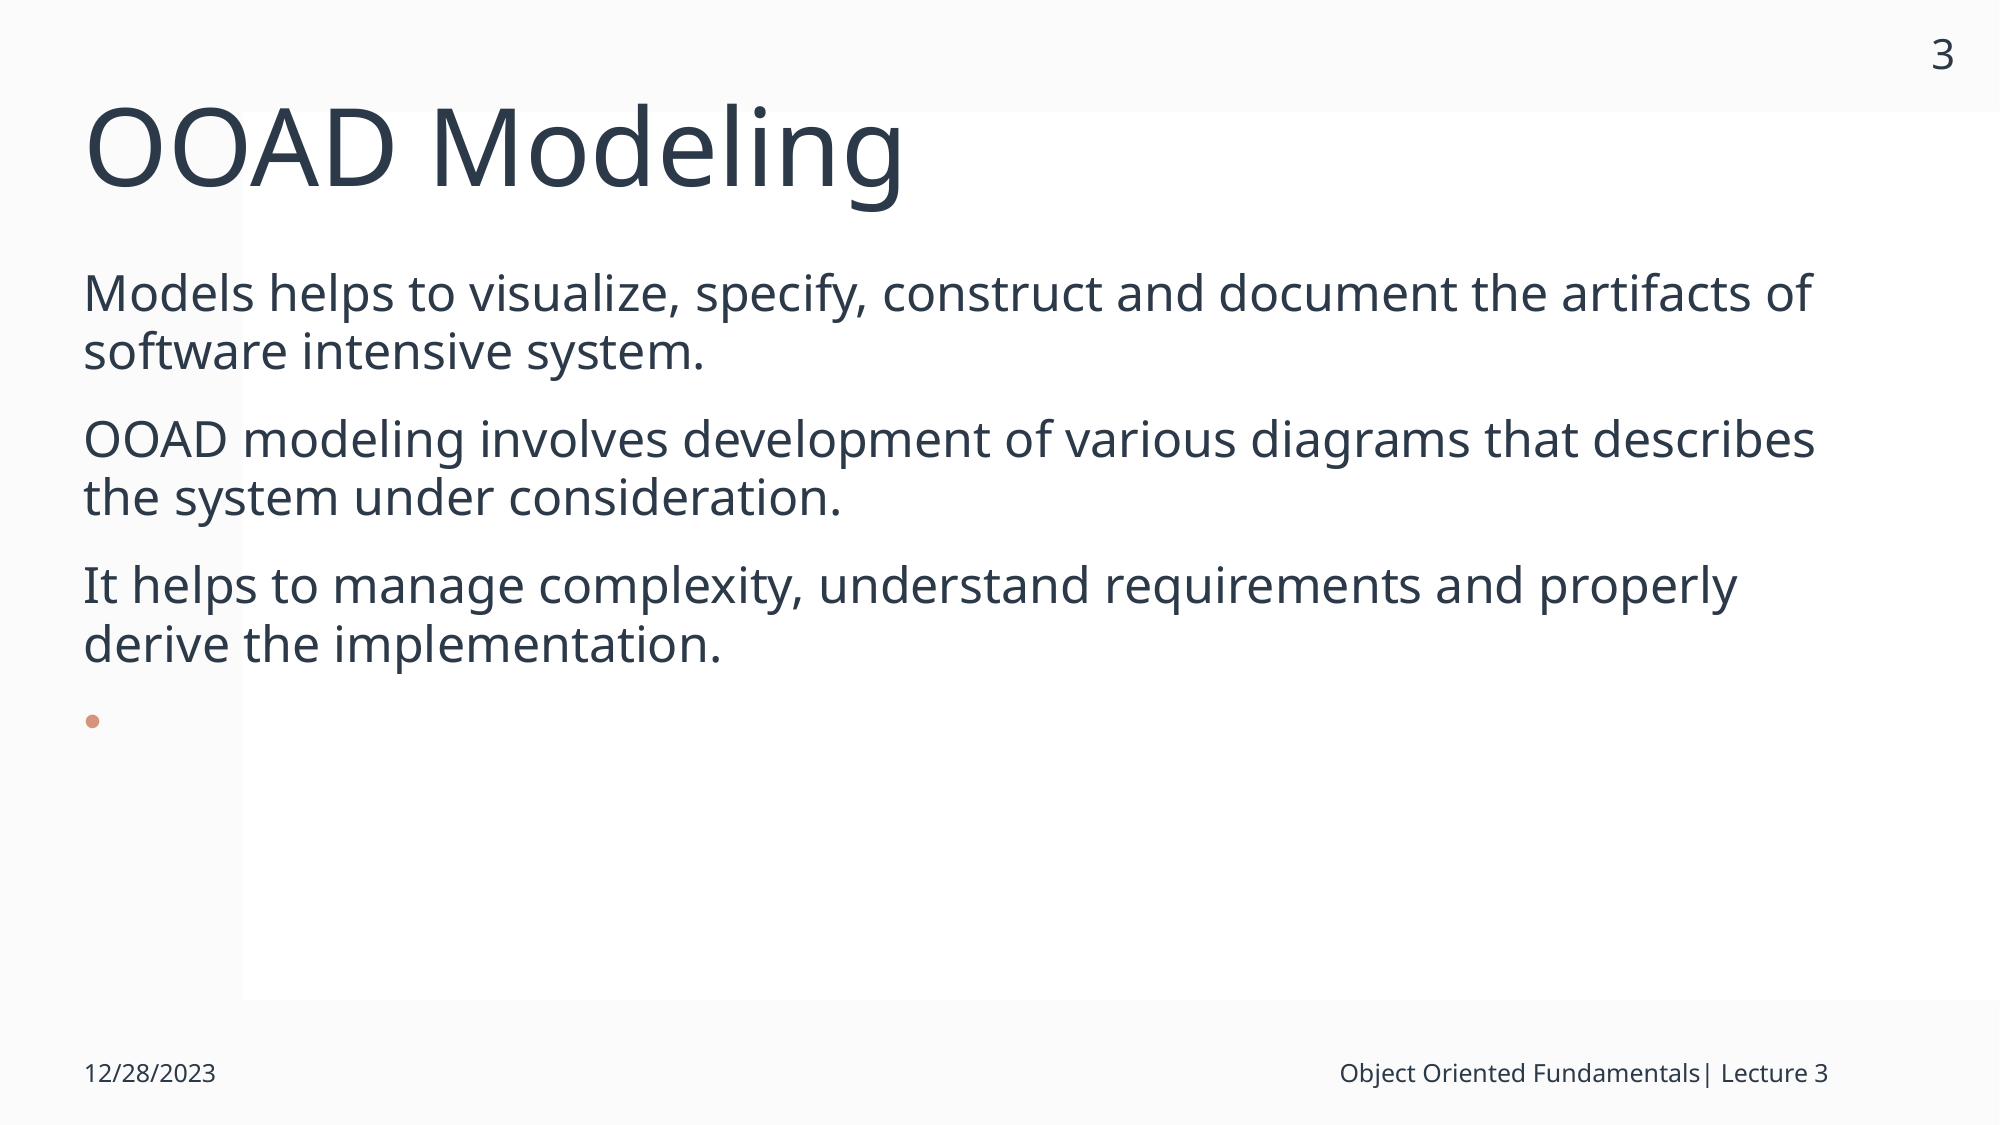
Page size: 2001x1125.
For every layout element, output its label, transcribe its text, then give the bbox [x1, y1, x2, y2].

footer Object Oriented Fundamentals| Lecture 3 [618, 1020, 1845, 1125]
slide_number 3 [1886, 0, 2000, 113]
list Models helps to visualize, specify, construct and document the artifacts of software intensive system. OOAD modeling involves development of various diagrams that describes the system under consideration. It helps to manage complexity, understand requirements and properly derive the implementation. [68, 255, 1843, 990]
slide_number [68, 1020, 519, 1125]
title OOAD Modeling [68, 59, 1843, 244]
